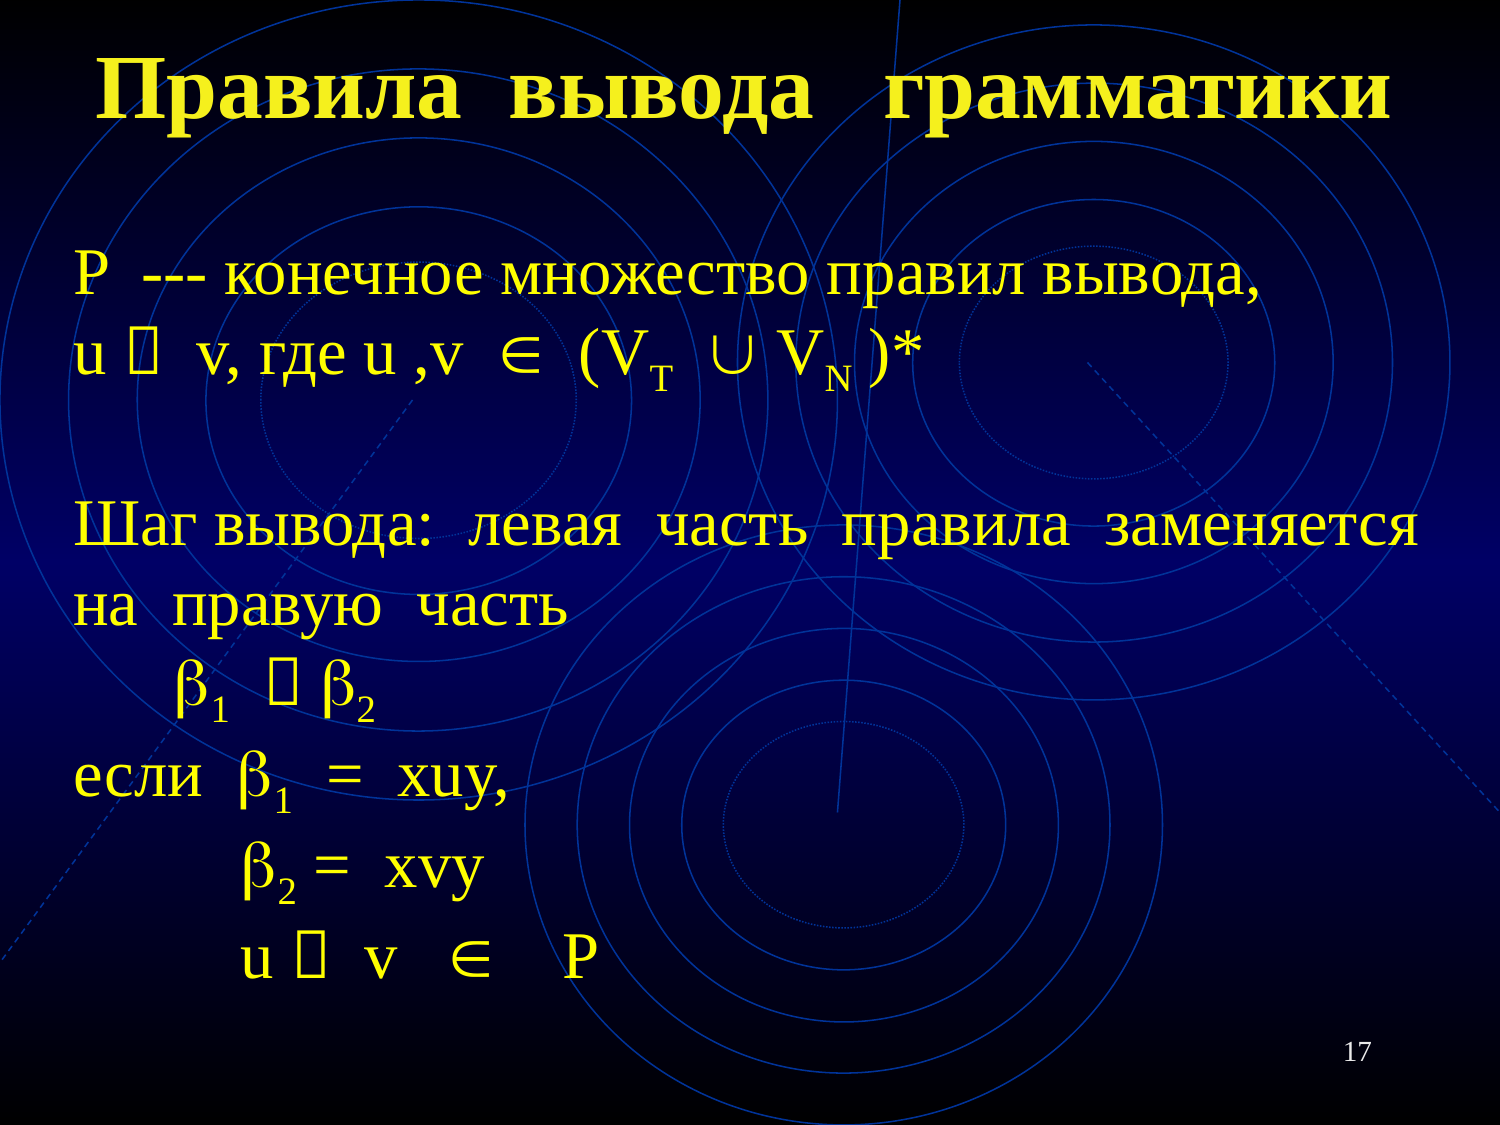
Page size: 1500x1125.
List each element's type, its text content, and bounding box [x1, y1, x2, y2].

slide_number 17 [1074, 1024, 1388, 1101]
text_box P --- конечное множество правил вывода, u  v, где u ,v  (VT  VN )* Шаг вывода: левая часть правила заменяется на правую часть 1  2 если 1 = xuy, 2 = xvy u  v  P [58, 140, 1453, 1000]
title Правила вывода грамматики [34, 0, 1500, 165]
